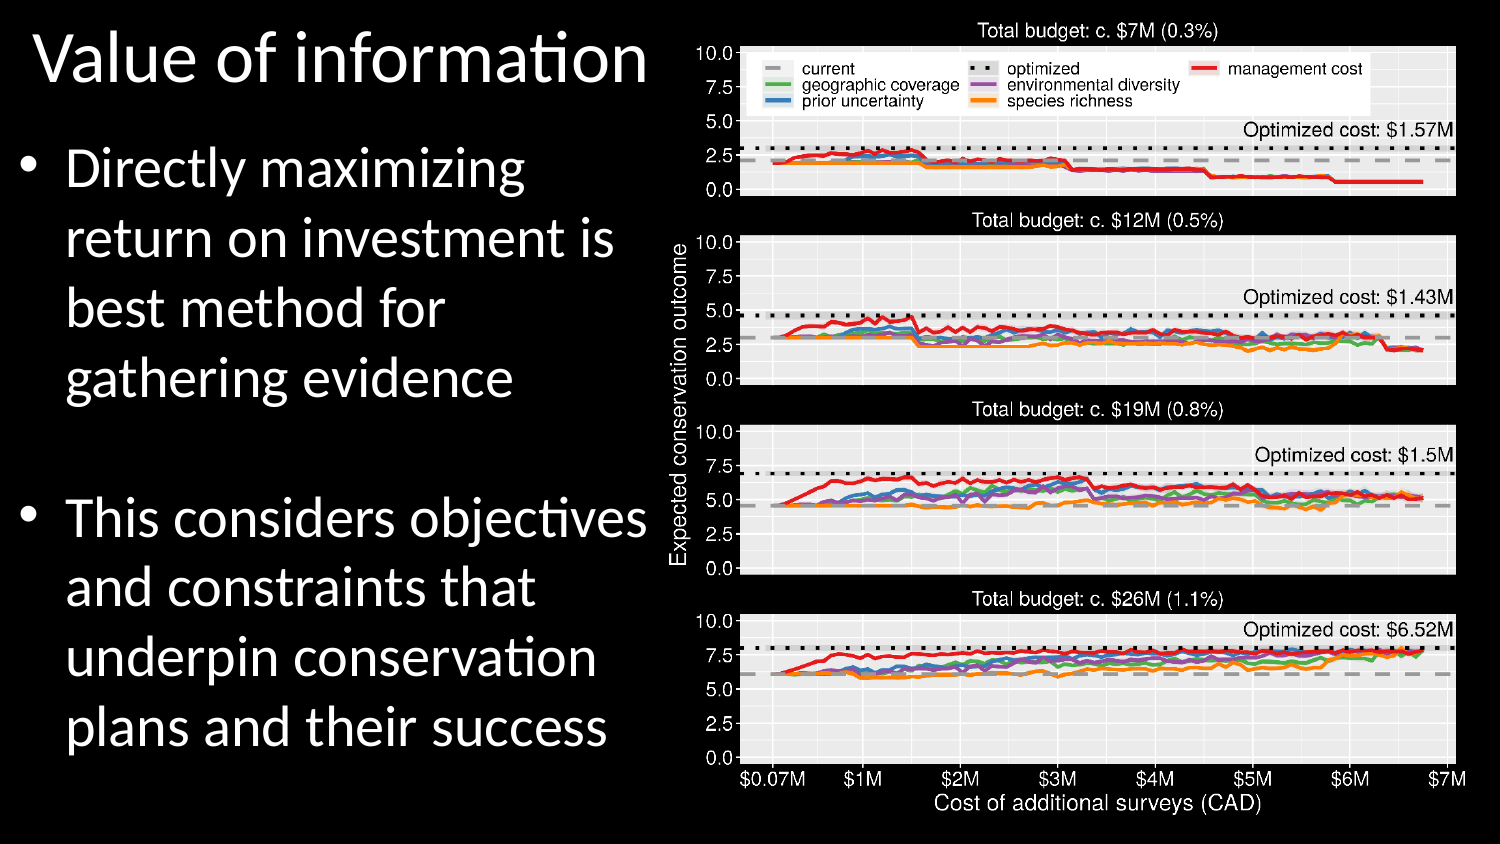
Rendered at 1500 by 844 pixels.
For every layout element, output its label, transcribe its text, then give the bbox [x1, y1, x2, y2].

text_box Value of information [12, 0, 670, 105]
text_box Directly maximizing return on investment is best method for gathering evidence This considers objectives and constraints that underpin conservation plans and their success [3, 121, 664, 766]
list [669, 14, 1466, 815]
